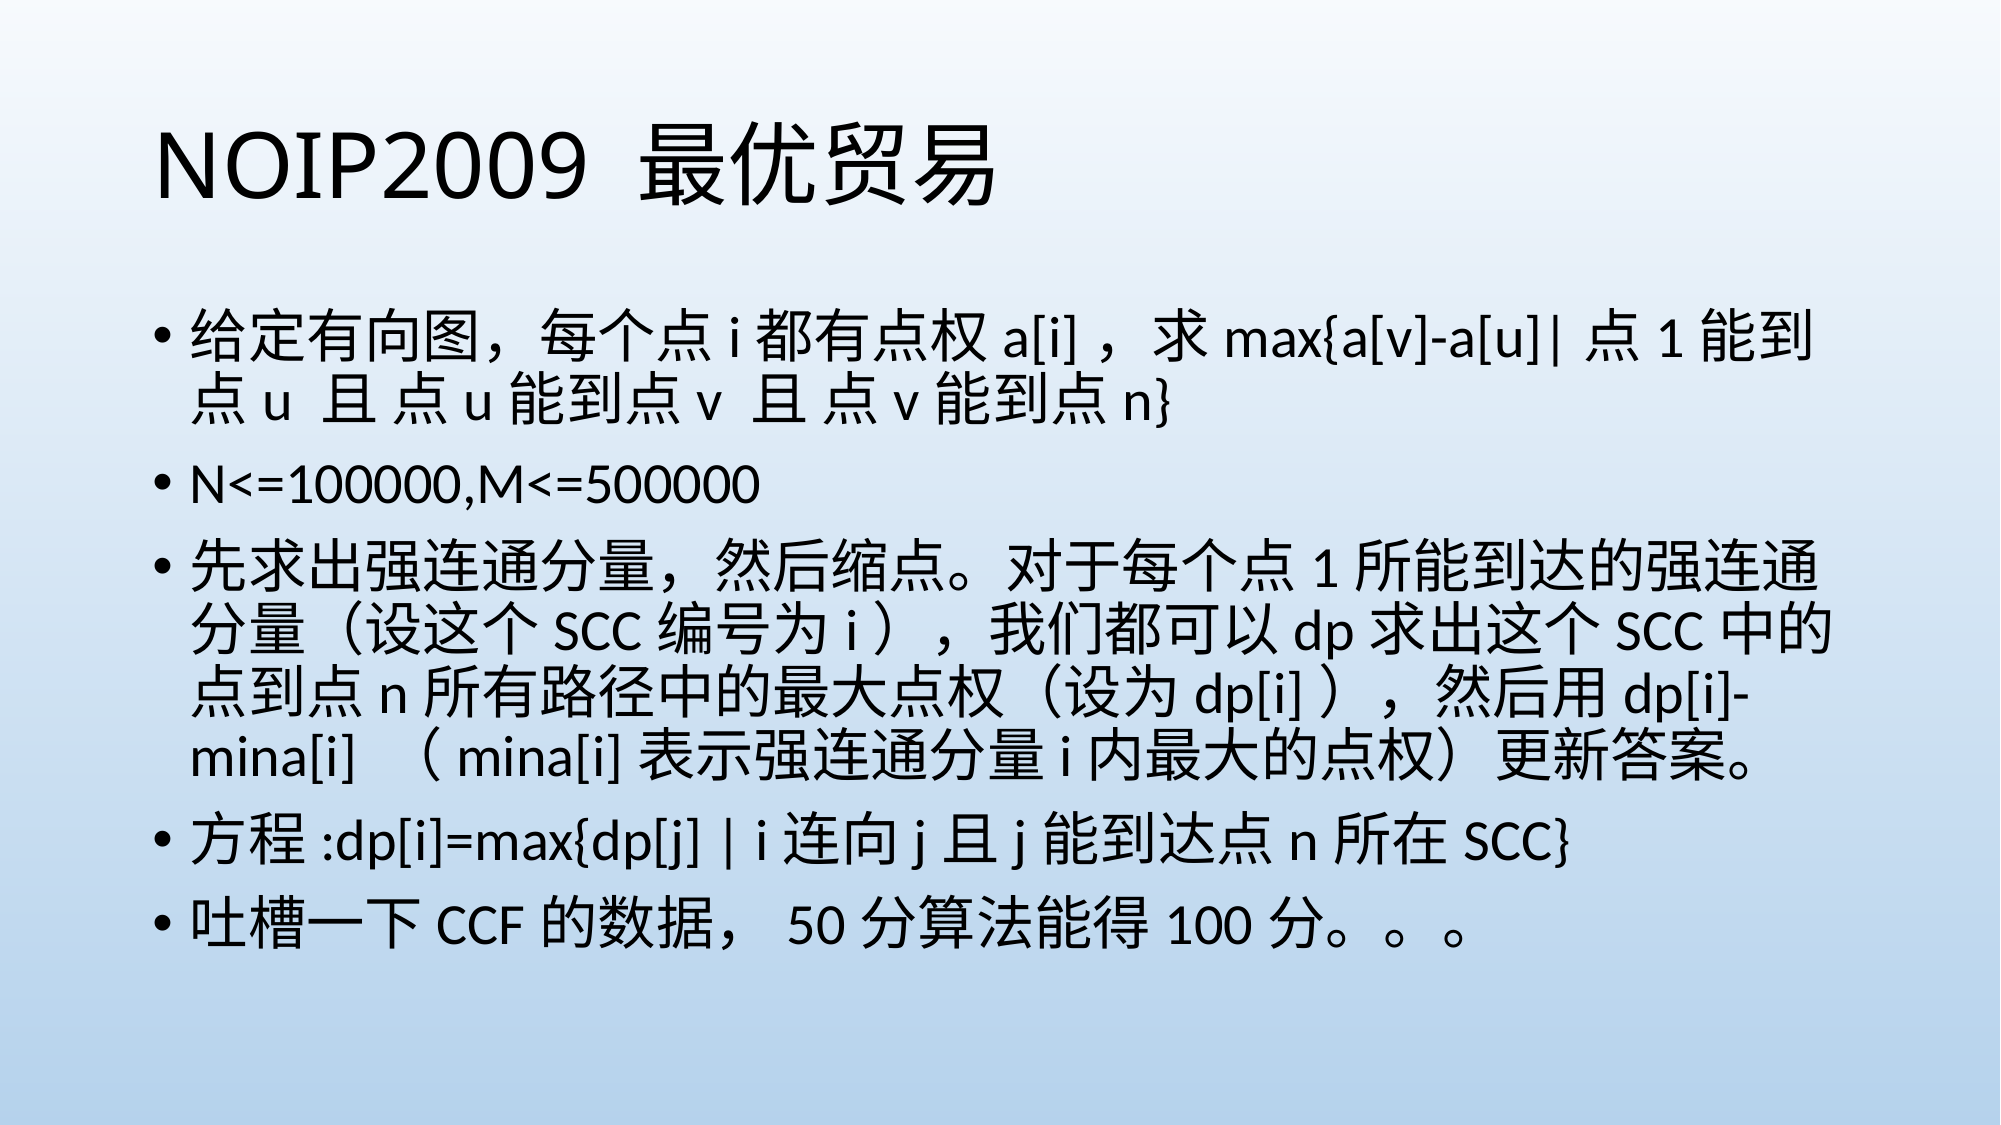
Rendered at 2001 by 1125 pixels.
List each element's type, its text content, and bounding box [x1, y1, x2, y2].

list 给定有向图，每个点i都有点权a[i]，求max{a[v]-a[u]|点1能到点u 且 点u能到点v 且 点v能到点n} N<=100000,M<=500000 先求出强连通分量，然后缩点。对于每个点1所能到达的强连通分量（设这个SCC编号为i），我们都可以dp求出这个SCC中的点到点n所有路径中的最大点权（设为dp[i]），然后用dp[i]-mina[i] （mina[i]表示强连通分量i内最大的点权）更新答案。 方程:dp[i]=max{dp[j] | i连向j且j能到达点n所在SCC} 吐槽一下CCF的数据，50分算法能得100分。。。 [137, 299, 1863, 1014]
title NOIP2009 最优贸易 [137, 59, 1863, 278]
